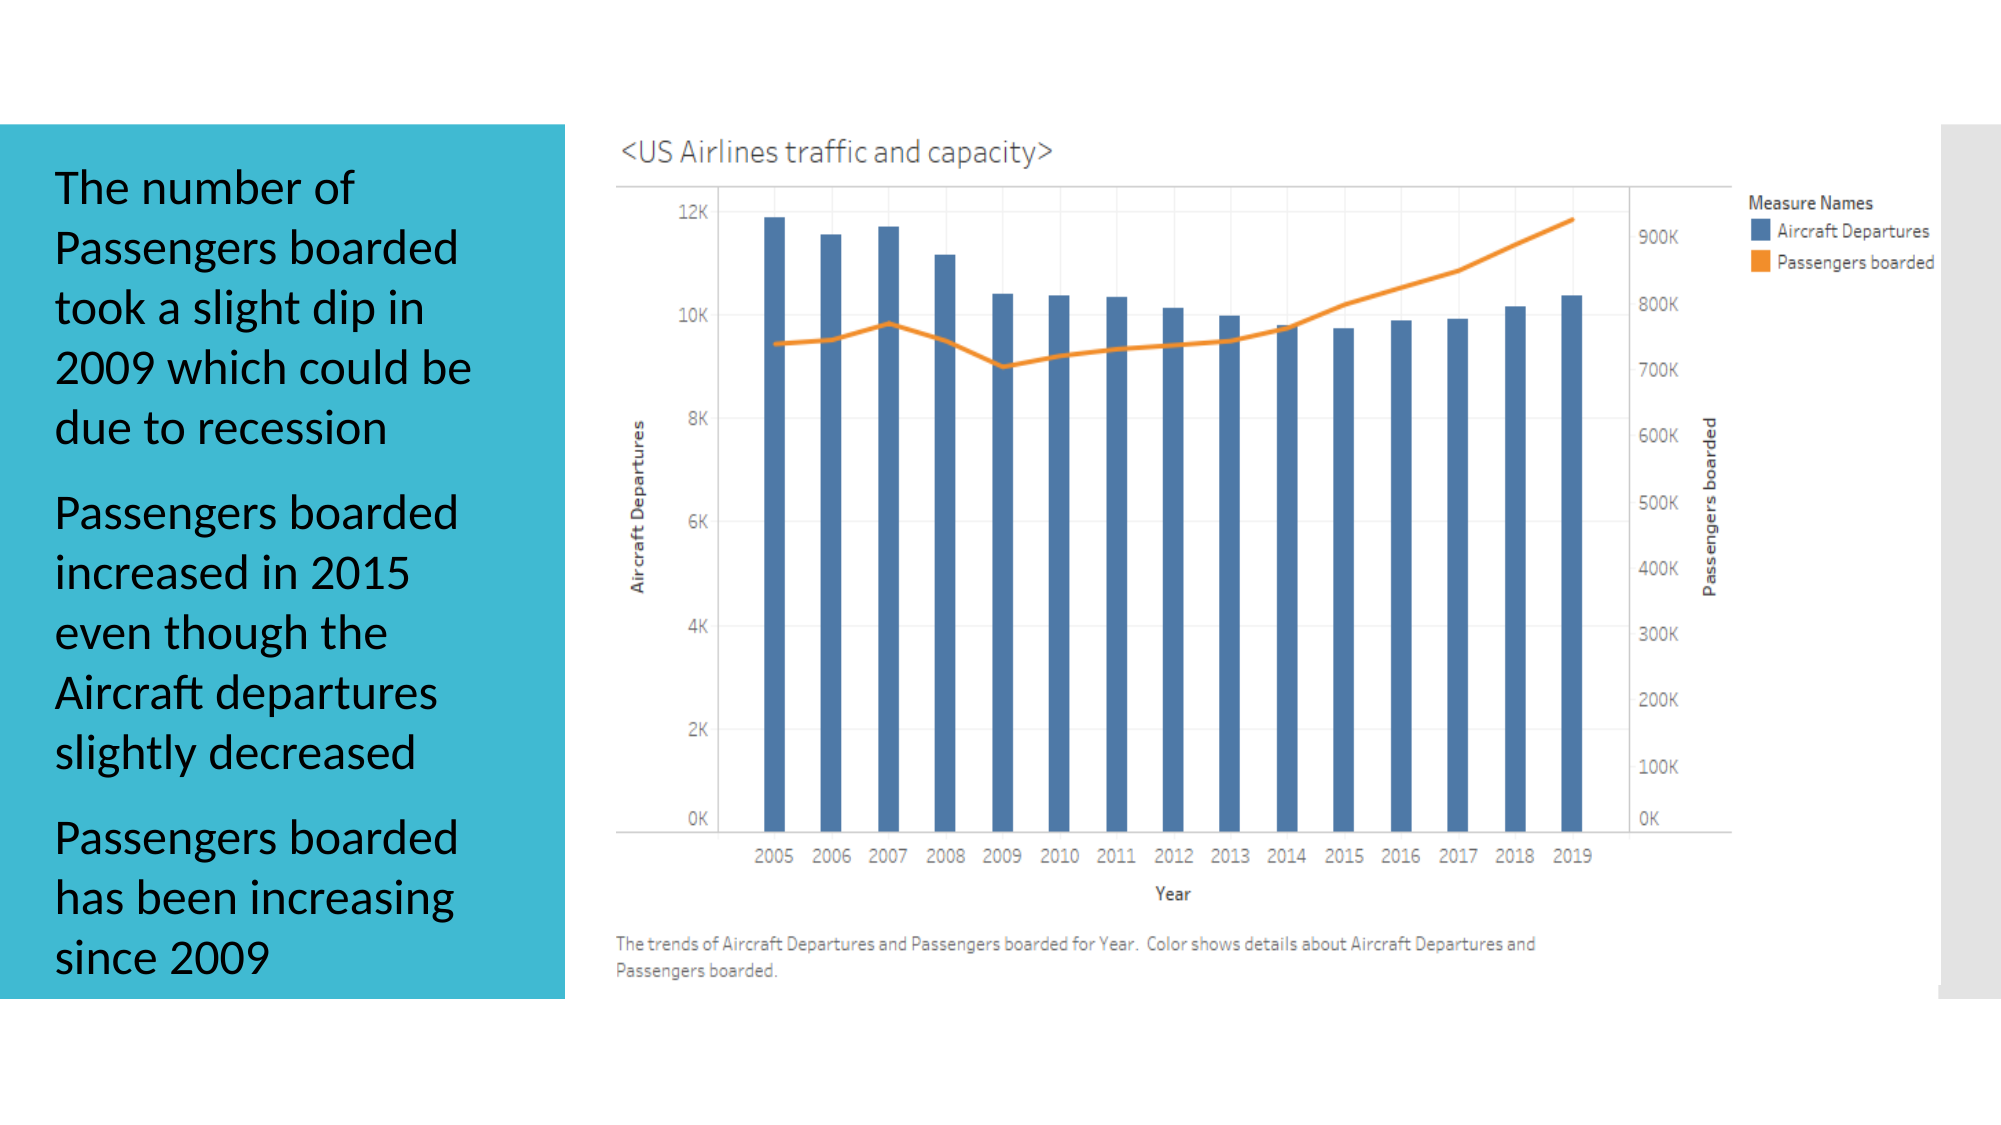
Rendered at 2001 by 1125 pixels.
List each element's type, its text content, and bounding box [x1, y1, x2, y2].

list The number of Passengers boarded took a slight dip in 2009 which could be due to recession Passengers boarded increased in 2015 even though the Aircraft departures slightly decreased Passengers boarded has been increasing since 2009 [39, 147, 505, 985]
picture [615, 118, 1941, 986]
